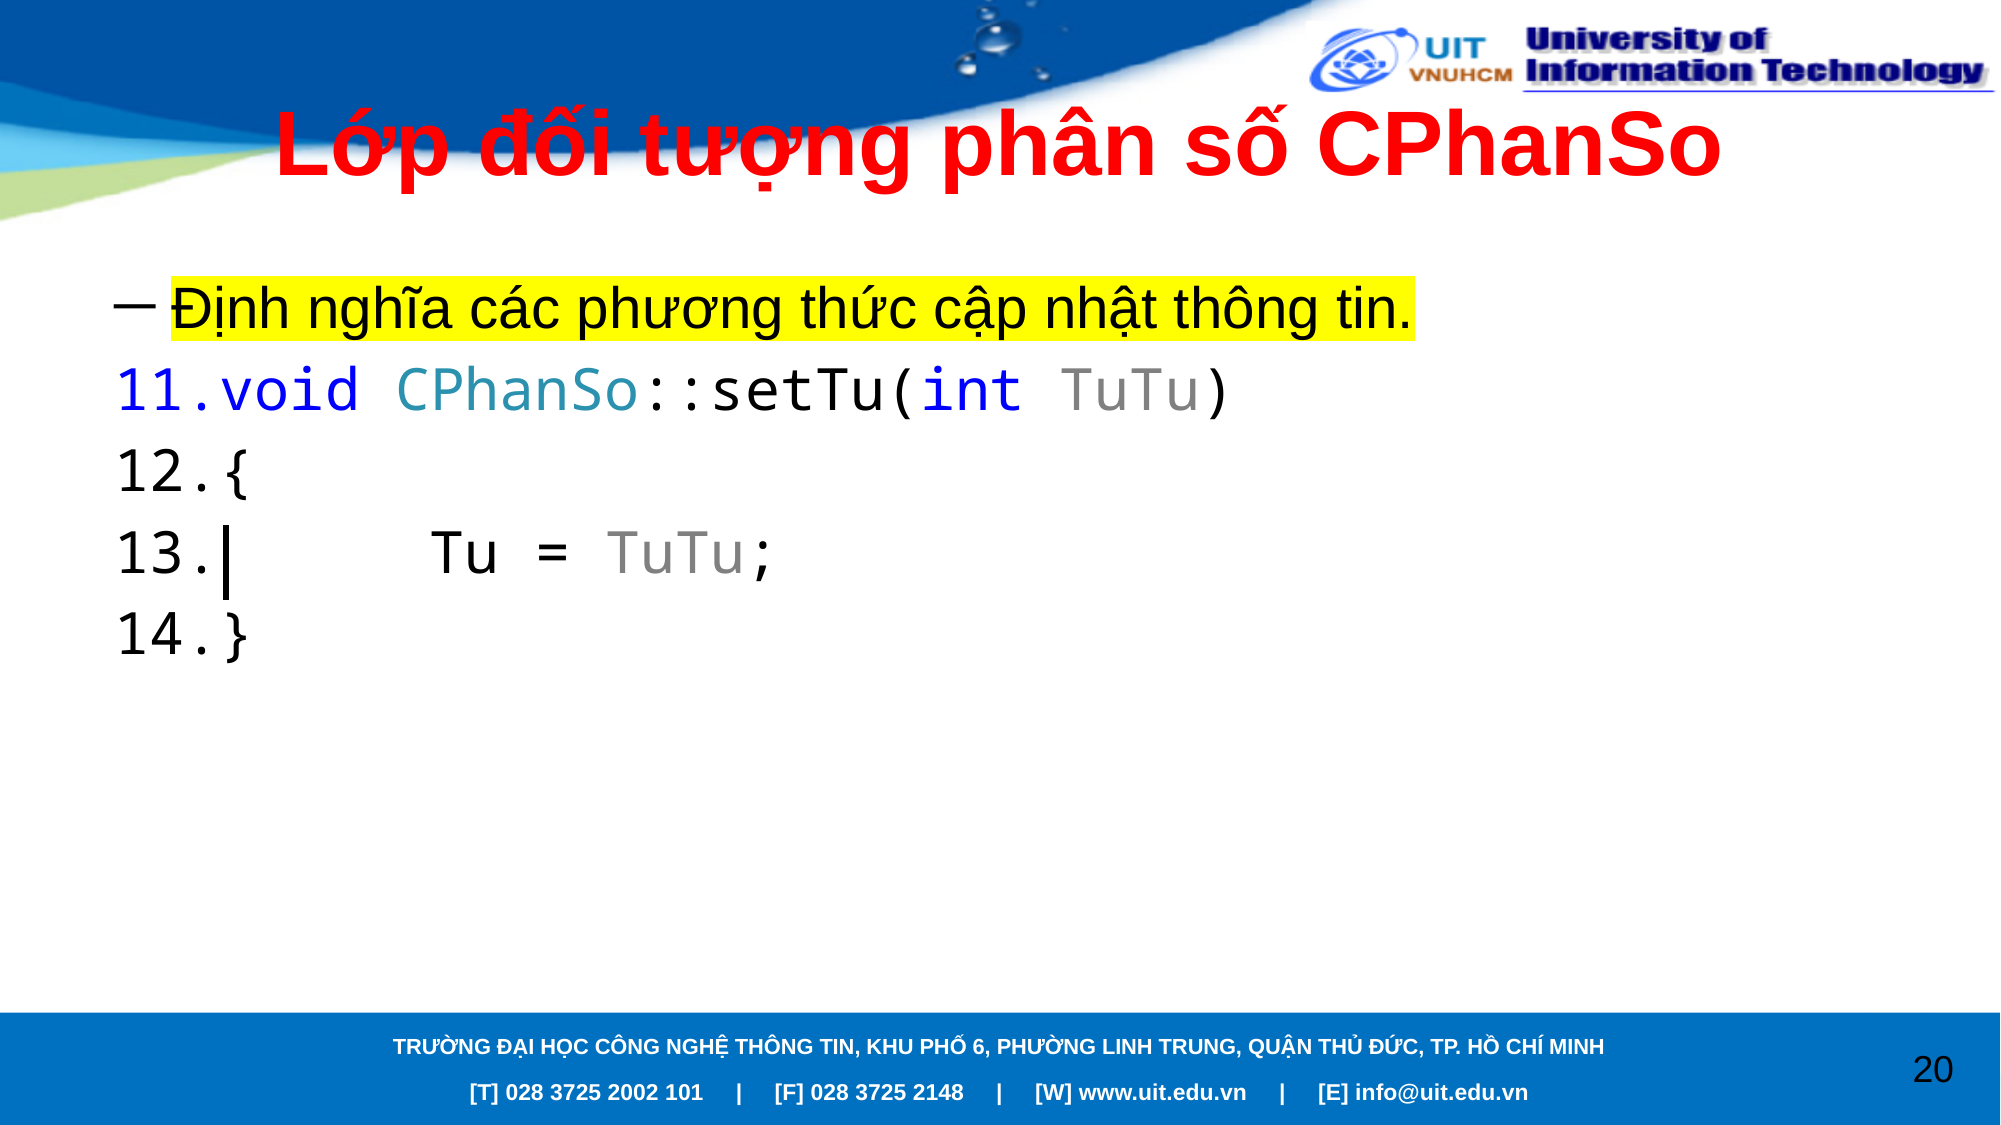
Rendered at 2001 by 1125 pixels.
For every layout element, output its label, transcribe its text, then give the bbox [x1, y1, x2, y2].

list Định nghĩa các phương thức cập nhật thông tin. void CPhanSo::setTu(int TuTu) { Tu = TuTu; } [99, 262, 1900, 1005]
picture [0, 0, 2001, 1125]
title Lớp đối tượng phân số CPhanSo [99, 45, 1900, 233]
